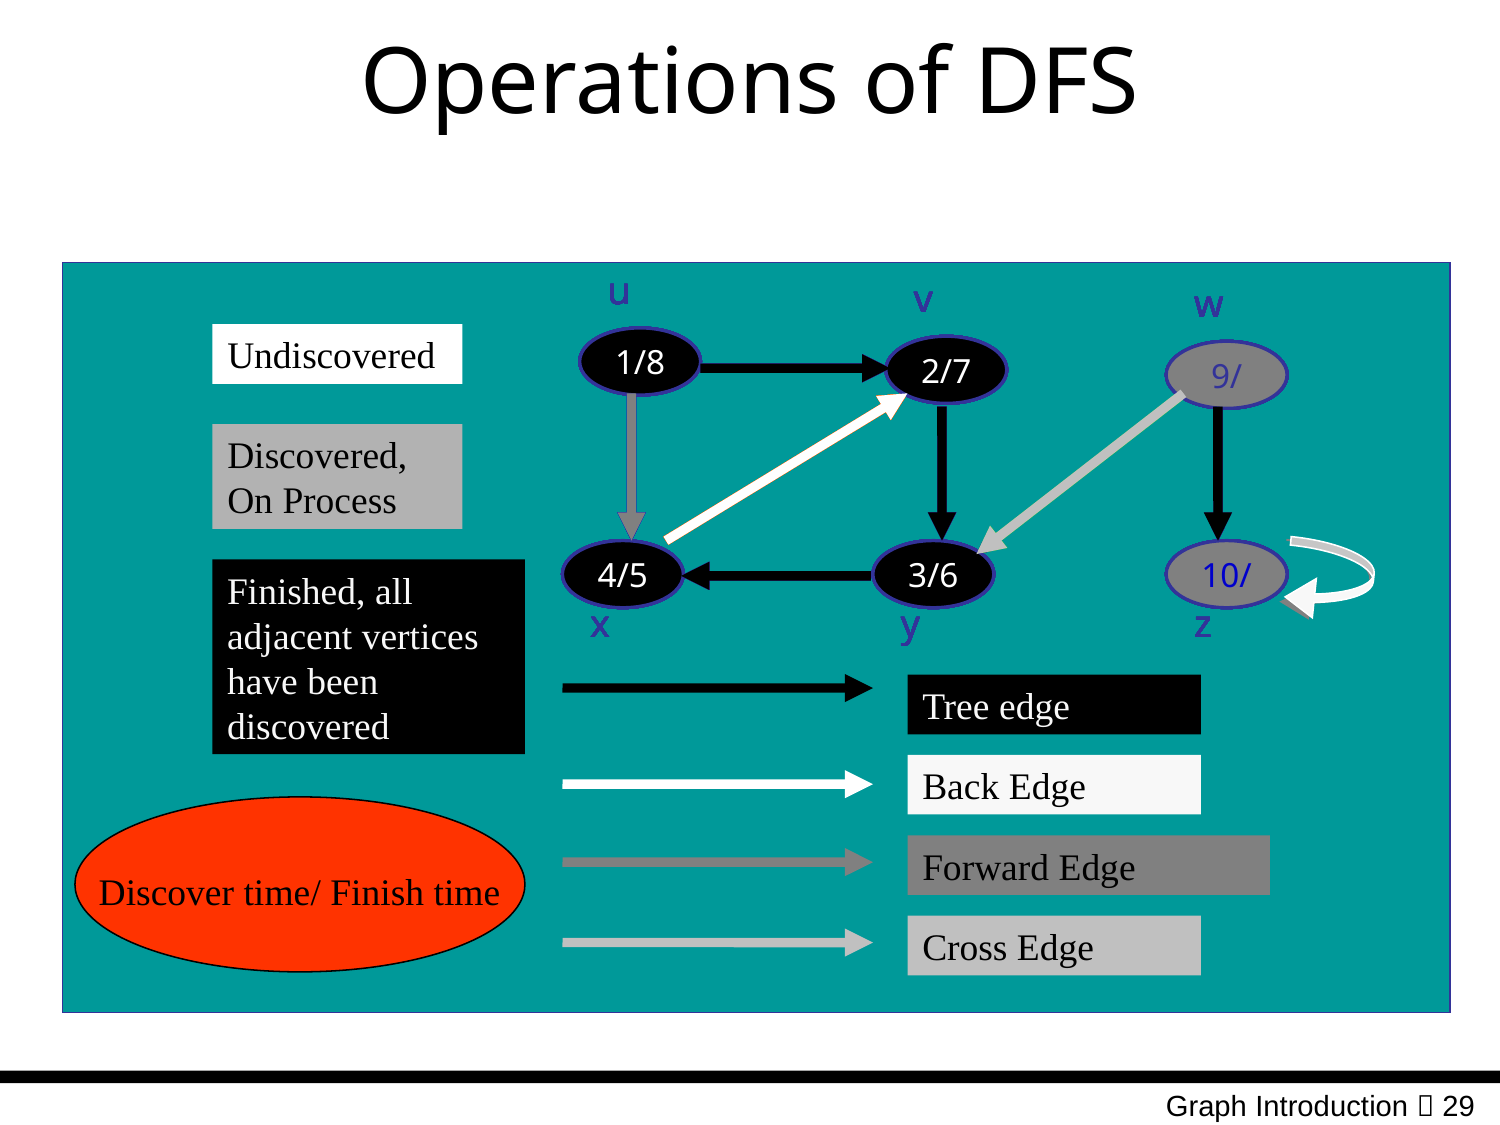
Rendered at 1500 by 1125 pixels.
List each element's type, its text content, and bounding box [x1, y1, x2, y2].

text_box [562, 661, 1291, 976]
text_box Discovered, On Process [212, 424, 463, 529]
text_box Undiscovered [212, 324, 463, 384]
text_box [562, 259, 1374, 653]
text_box [62, 262, 1450, 1013]
slide_number Graph Introduction  29 [1077, 1079, 1491, 1125]
text_box Discover time/ Finish time [74, 796, 525, 972]
title Operations of DFS [7, 9, 1493, 146]
text_box Finished, all adjacent vertices have been discovered [212, 559, 525, 755]
